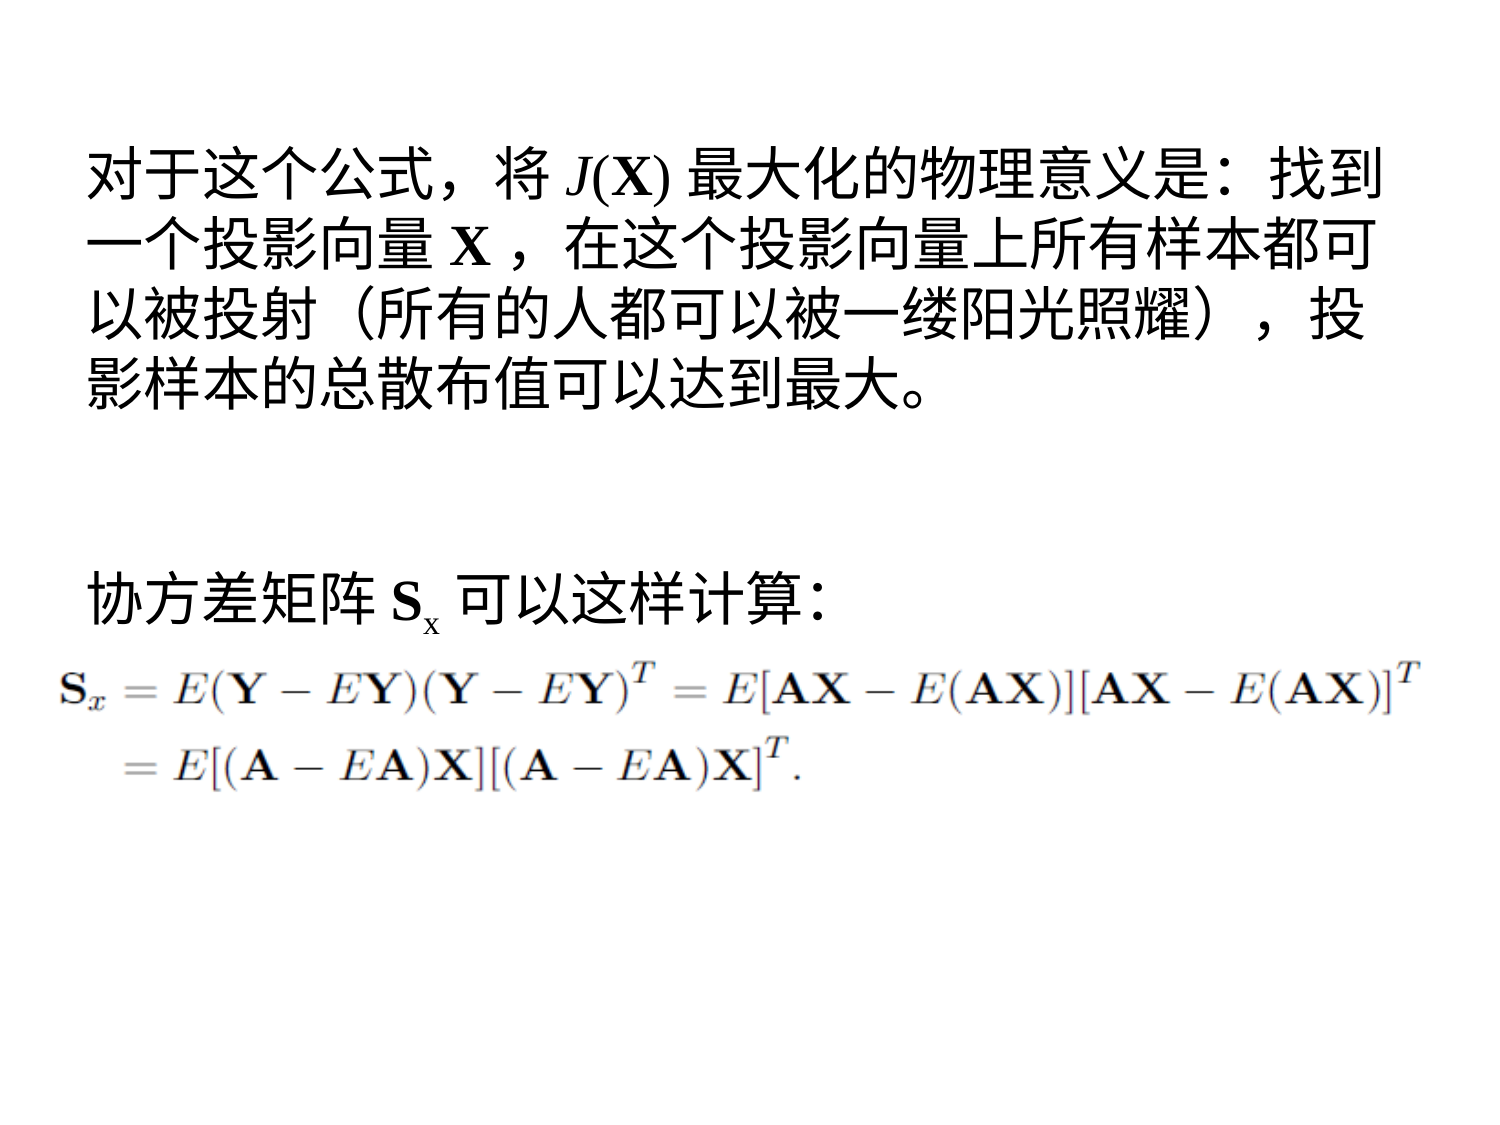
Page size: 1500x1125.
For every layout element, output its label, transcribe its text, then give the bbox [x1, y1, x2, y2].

text_box 对于这个公式，将J(X)最大化的物理意义是：找到一个投影向量X，在这个投影向量上所有样本都可以被投射（所有的人都可以被一缕阳光照耀），投影样本的总散布值可以达到最大。 [70, 129, 1406, 425]
picture [46, 649, 1439, 804]
text_box 协方差矩阵Sx可以这样计算： [70, 554, 898, 649]
